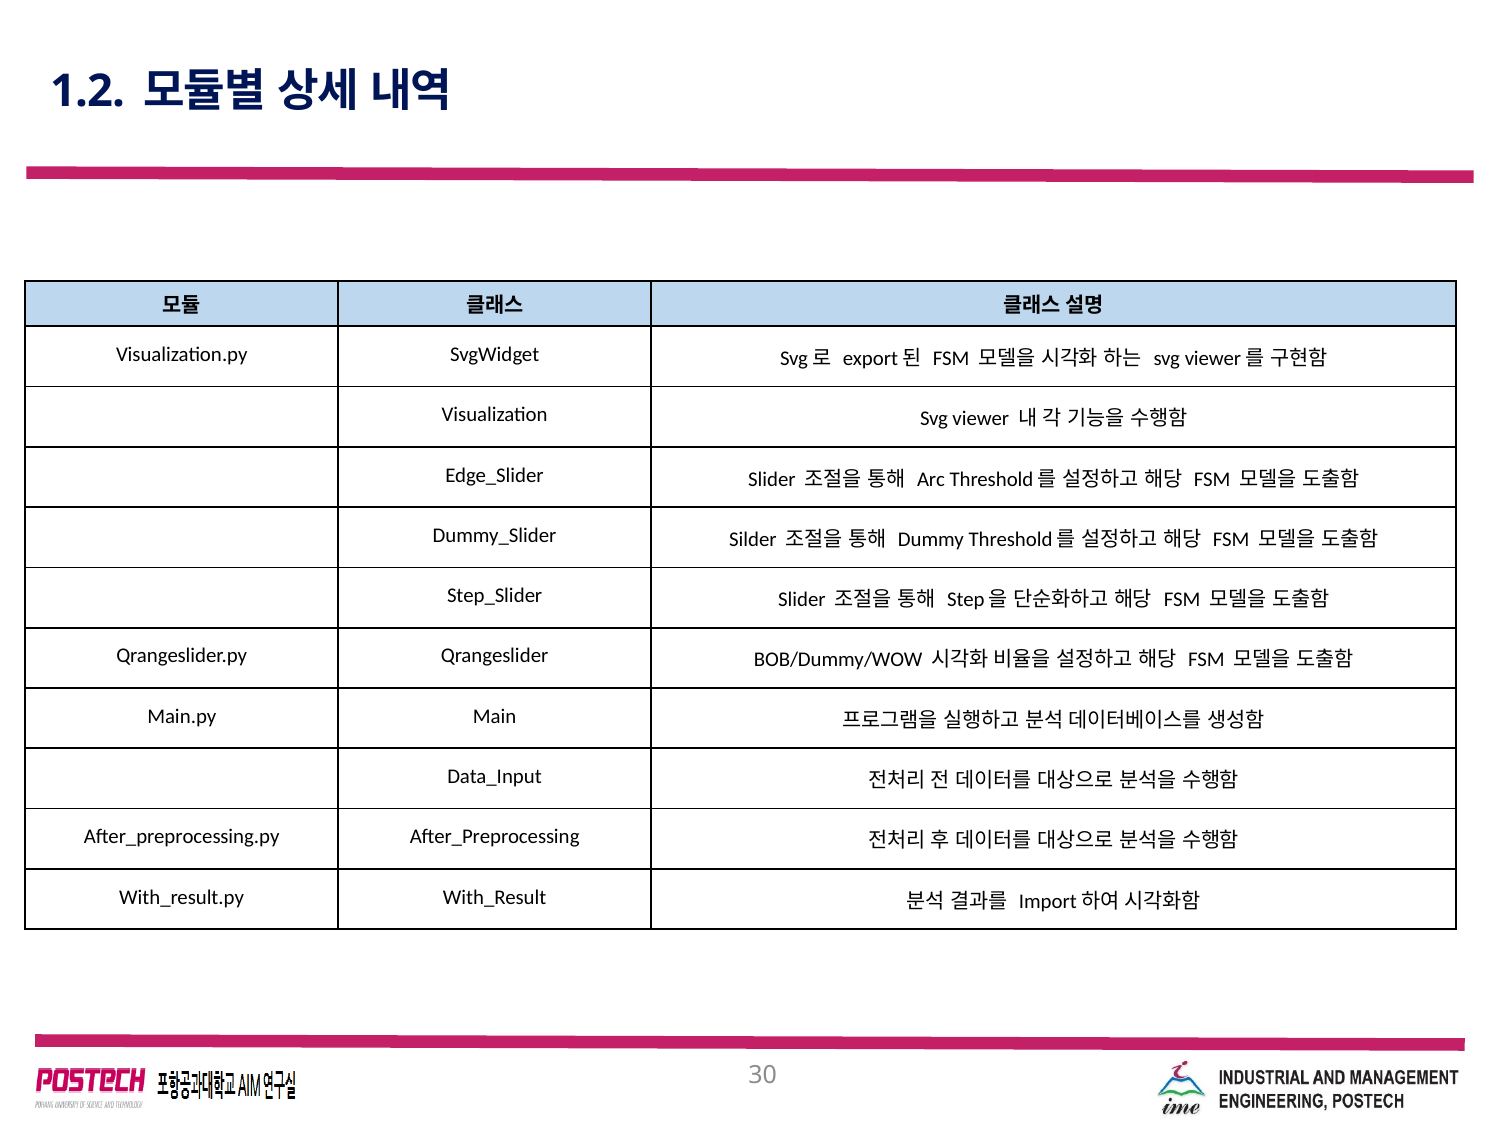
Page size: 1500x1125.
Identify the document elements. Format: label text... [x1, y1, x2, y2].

table_cell Data_Input [339, 749, 650, 808]
table_header 모듈 [26, 282, 337, 325]
table_cell Visualization [339, 387, 650, 446]
table_cell BOB/Dummy/WOW 시각화 비율을 설정하고 해당 FSM 모델을 도출함 [652, 629, 1455, 687]
table_cell Qrangeslider.py [26, 629, 337, 687]
table_cell Edge_Slider [339, 448, 650, 506]
table_cell With_Result [339, 870, 650, 928]
table_cell Step_Slider [339, 568, 650, 627]
table_cell Main [339, 689, 650, 747]
table_cell SvgWidget [339, 327, 650, 386]
slide_number 30 [703, 1056, 792, 1091]
picture [1148, 1051, 1469, 1124]
table_header 클래스 [339, 282, 650, 325]
table_cell Slider 조절을 통해 Step을 단순화하고 해당 FSM 모델을 도출함 [652, 568, 1455, 627]
table_cell 분석 결과를 Import하여 시각화함 [652, 870, 1455, 928]
table_header 클래스 설명 [652, 282, 1455, 325]
table_cell Visualization.py [26, 327, 337, 386]
table_cell After_Preprocessing [339, 809, 650, 868]
title 1.2. 모듈별 상세 내역 [35, 59, 1447, 124]
table_cell Main.py [26, 689, 337, 747]
table_cell With_result.py [26, 870, 337, 928]
table_cell 프로그램을 실행하고 분석 데이터베이스를 생성함 [652, 689, 1455, 747]
table_cell 전처리 전 데이터를 대상으로 분석을 수행함 [652, 749, 1455, 808]
table_cell 전처리 후 데이터를 대상으로 분석을 수행함 [652, 809, 1455, 868]
table_cell [26, 387, 337, 446]
table_cell [26, 568, 337, 627]
table_cell Silder 조절을 통해 Dummy Threshold를 설정하고 해당 FSM 모델을 도출함 [652, 508, 1455, 567]
table_cell [26, 448, 337, 506]
table_cell Dummy_Slider [339, 508, 650, 567]
table_cell Svg viewer 내 각 기능을 수행함 [652, 387, 1455, 446]
table_cell Svg로 export된 FSM 모델을 시각화 하는 svg viewer를 구현함 [652, 327, 1455, 386]
table_cell Slider 조절을 통해 Arc Threshold를 설정하고 해당 FSM 모델을 도출함 [652, 448, 1455, 506]
table_cell After_preprocessing.py [26, 809, 337, 868]
picture [35, 1056, 299, 1112]
table_cell [26, 508, 337, 567]
table_cell Qrangeslider [339, 629, 650, 687]
table_cell [26, 749, 337, 808]
